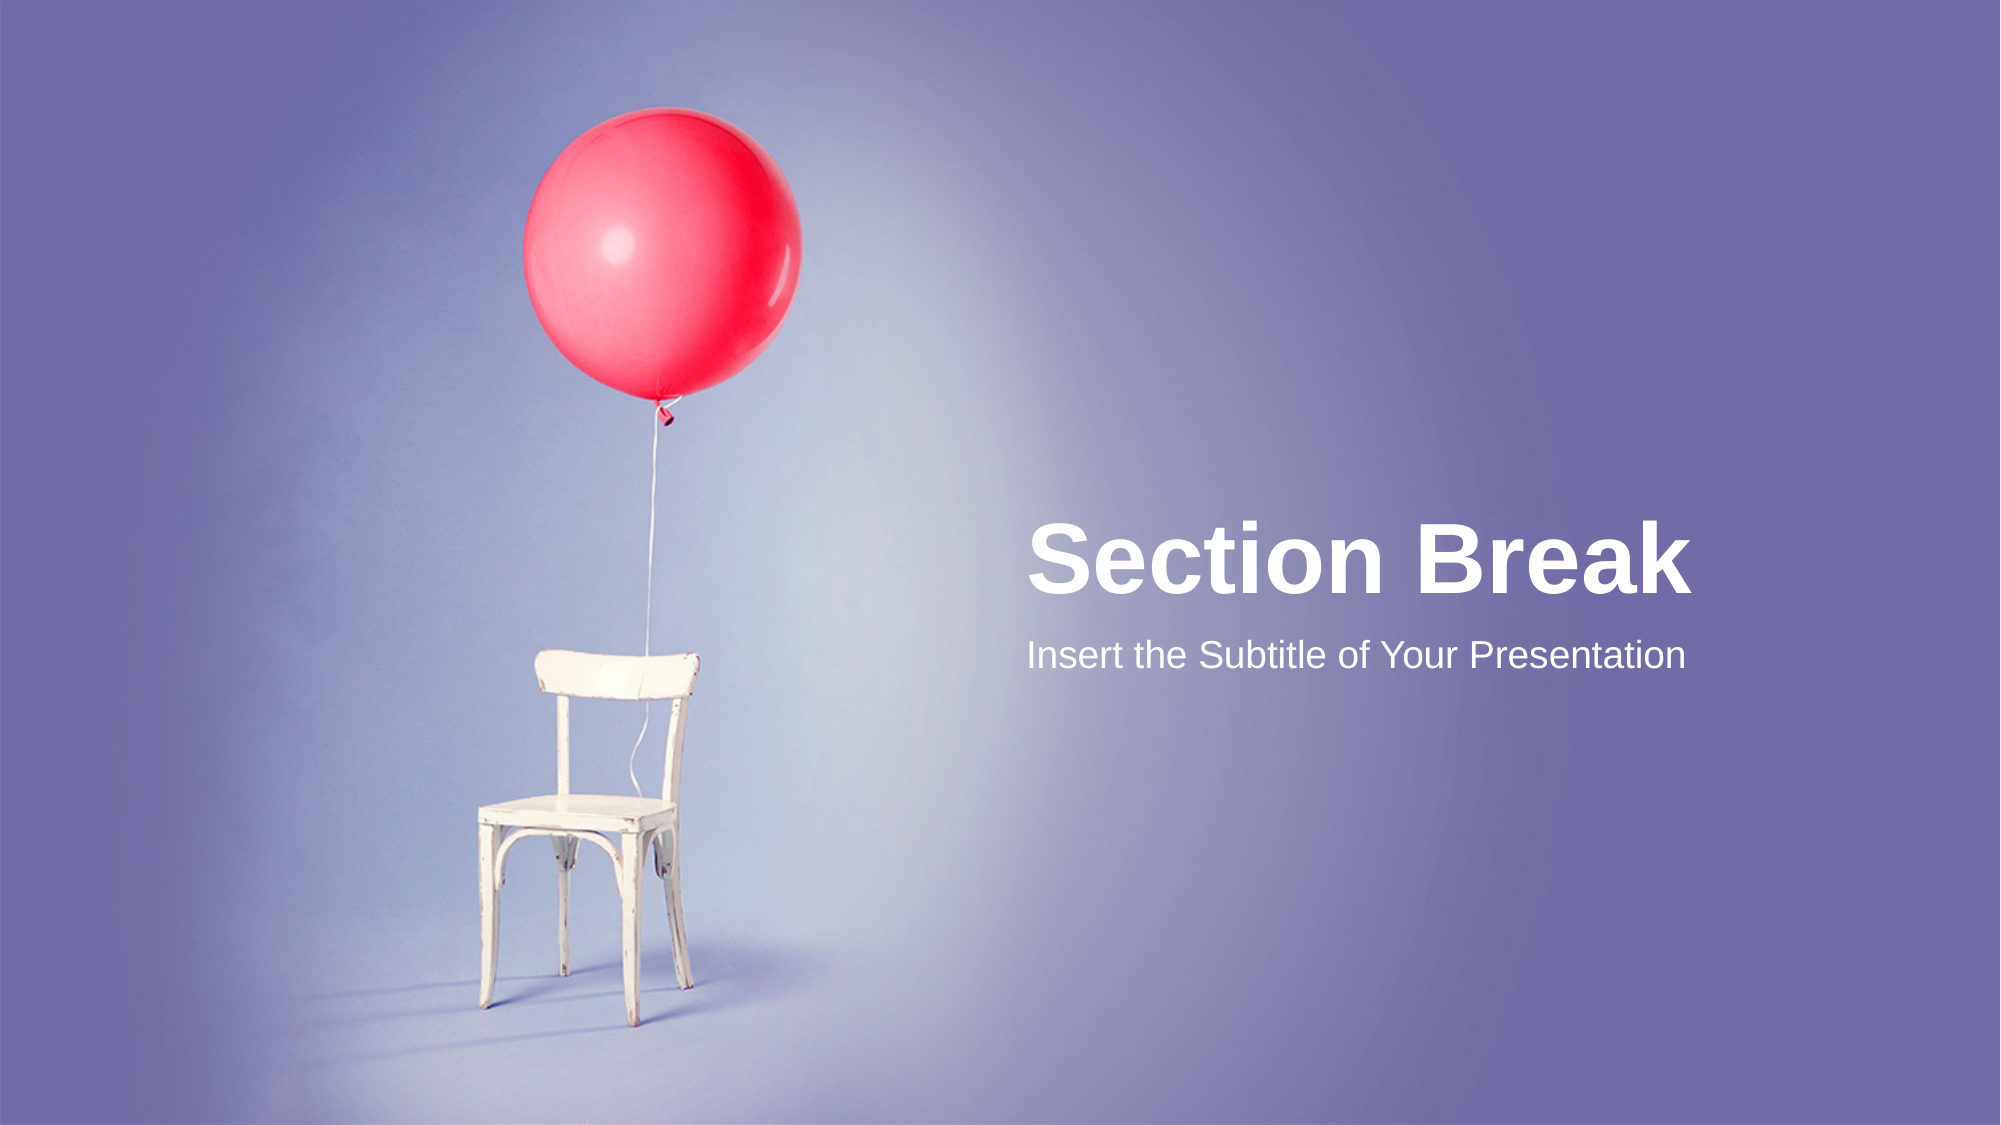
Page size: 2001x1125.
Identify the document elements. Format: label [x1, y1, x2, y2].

picture [0, 0, 2001, 1125]
text_box [1011, 485, 1833, 685]
